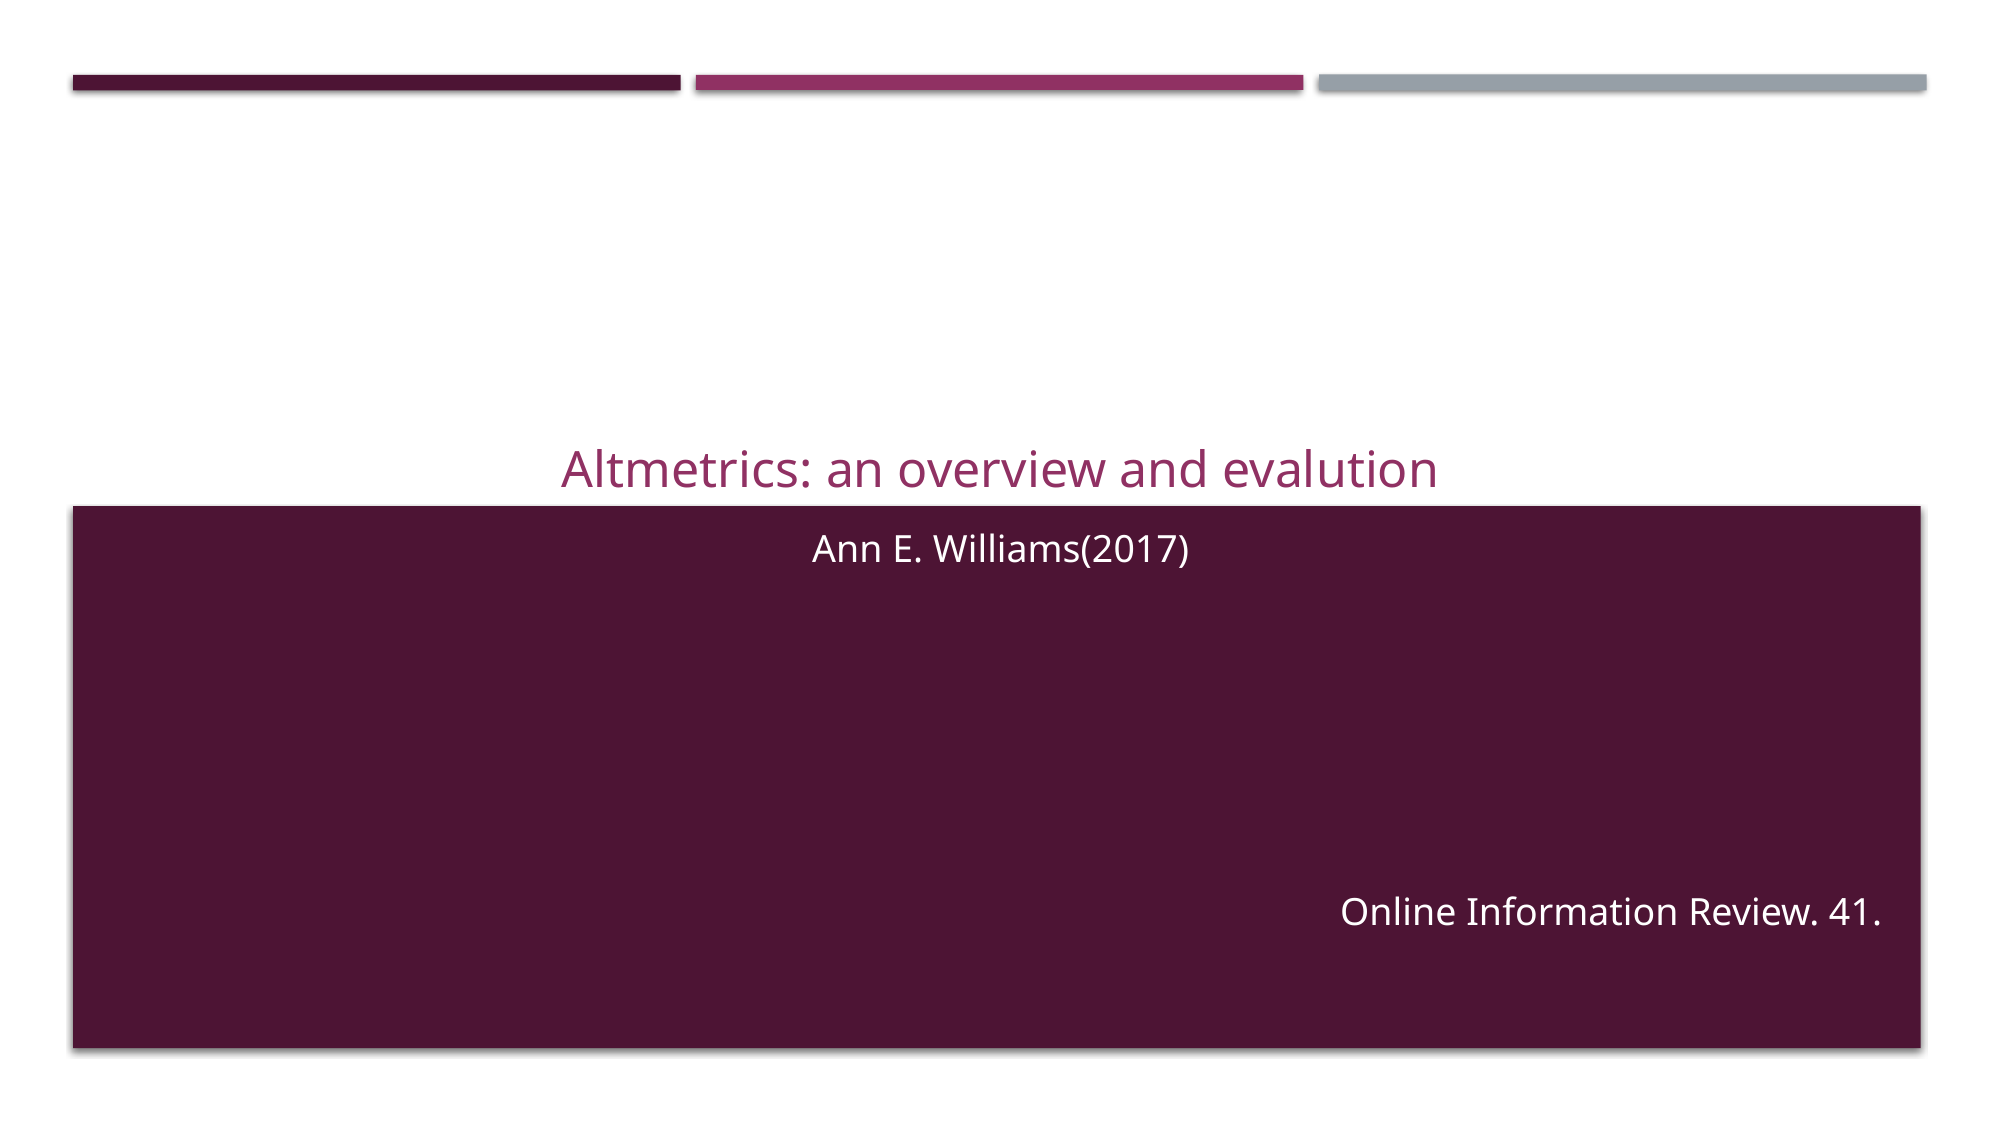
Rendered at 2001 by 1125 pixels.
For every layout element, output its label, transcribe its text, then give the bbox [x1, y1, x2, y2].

text_box Ann E. Williams(2017) [509, 517, 1493, 577]
text_box Altmetrics: an overview and evalution [165, 429, 1836, 505]
text_box Online Information Review. 41. [914, 880, 1898, 941]
